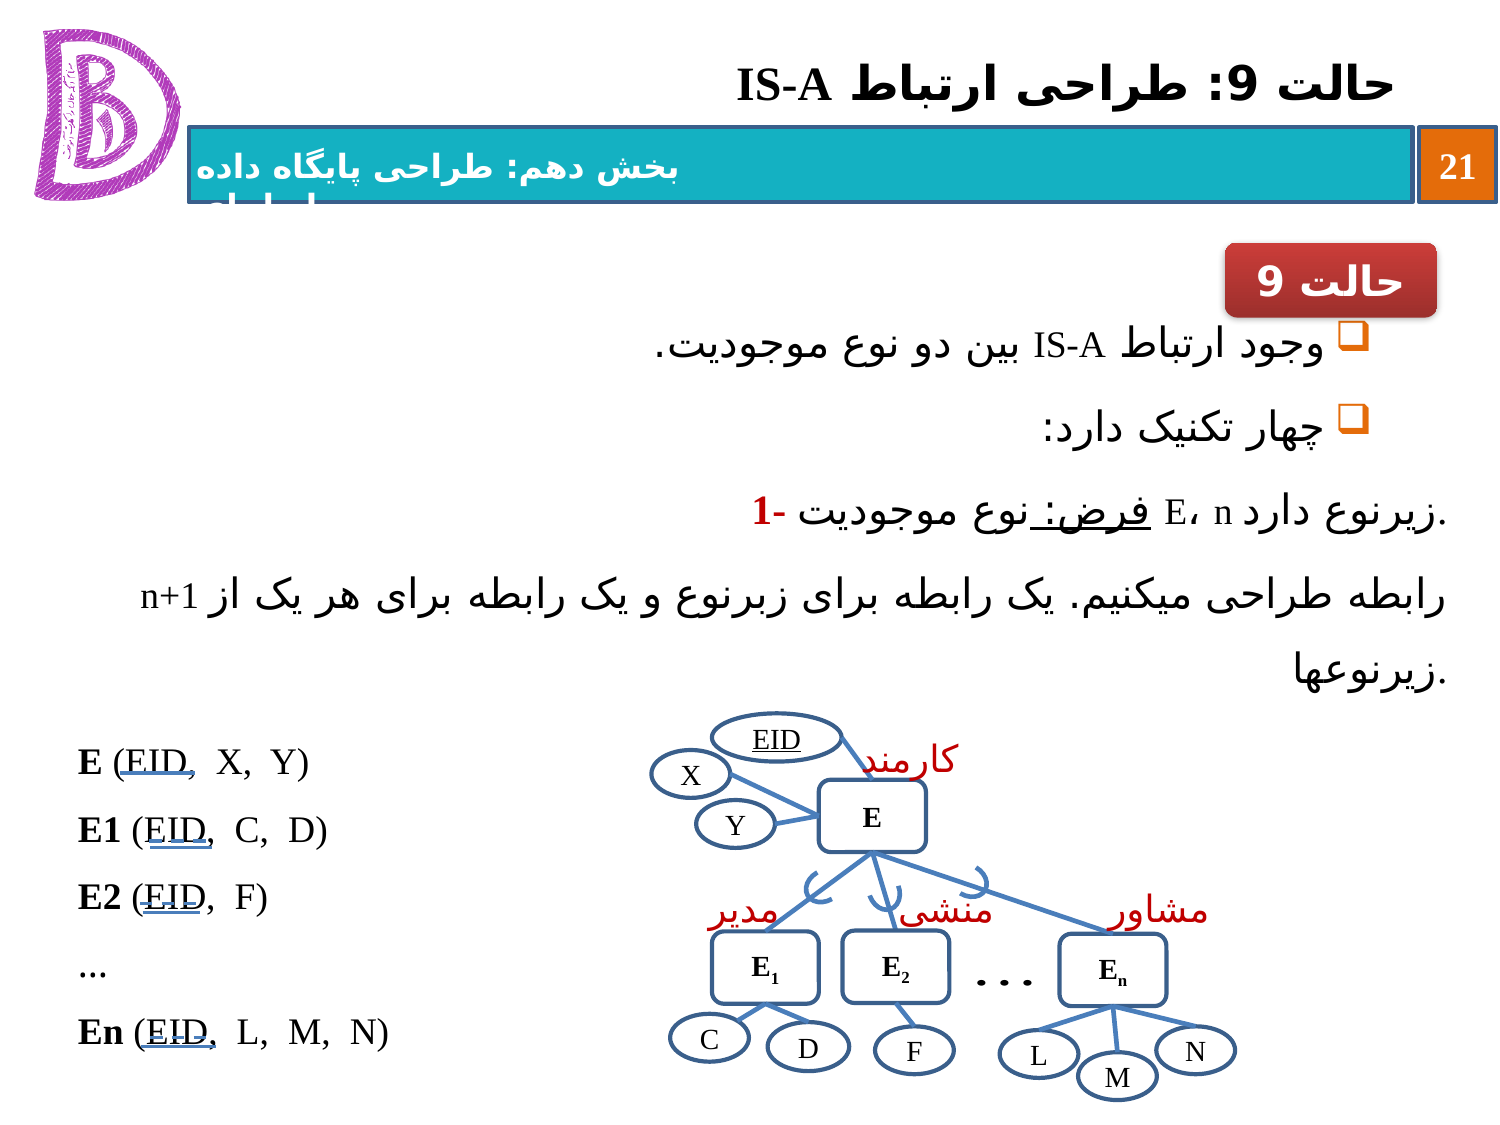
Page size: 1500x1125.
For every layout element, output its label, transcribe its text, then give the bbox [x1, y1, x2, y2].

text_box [669, 713, 1238, 1101]
text_box X [649, 754, 664, 794]
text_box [729, 773, 820, 817]
list وجود ارتباط IS-A بین دو نوع موجودیت. چهار تکنیک دارد: 1- فرض: نوع موجودیت E، n زیرنوع دارد. n+1 رابطه طراحی می‏کنیم. یک رابطه برای زبرنوع و یک رابطه برای هر یک از زیرنوع‏ها. [0, 224, 1463, 1088]
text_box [774, 815, 819, 825]
picture [12, 21, 202, 212]
title حالت 9: طراحی ارتباط IS-A [237, 37, 1413, 125]
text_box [48, 737, 563, 1047]
text_box حالت 9 [1224, 242, 1438, 318]
